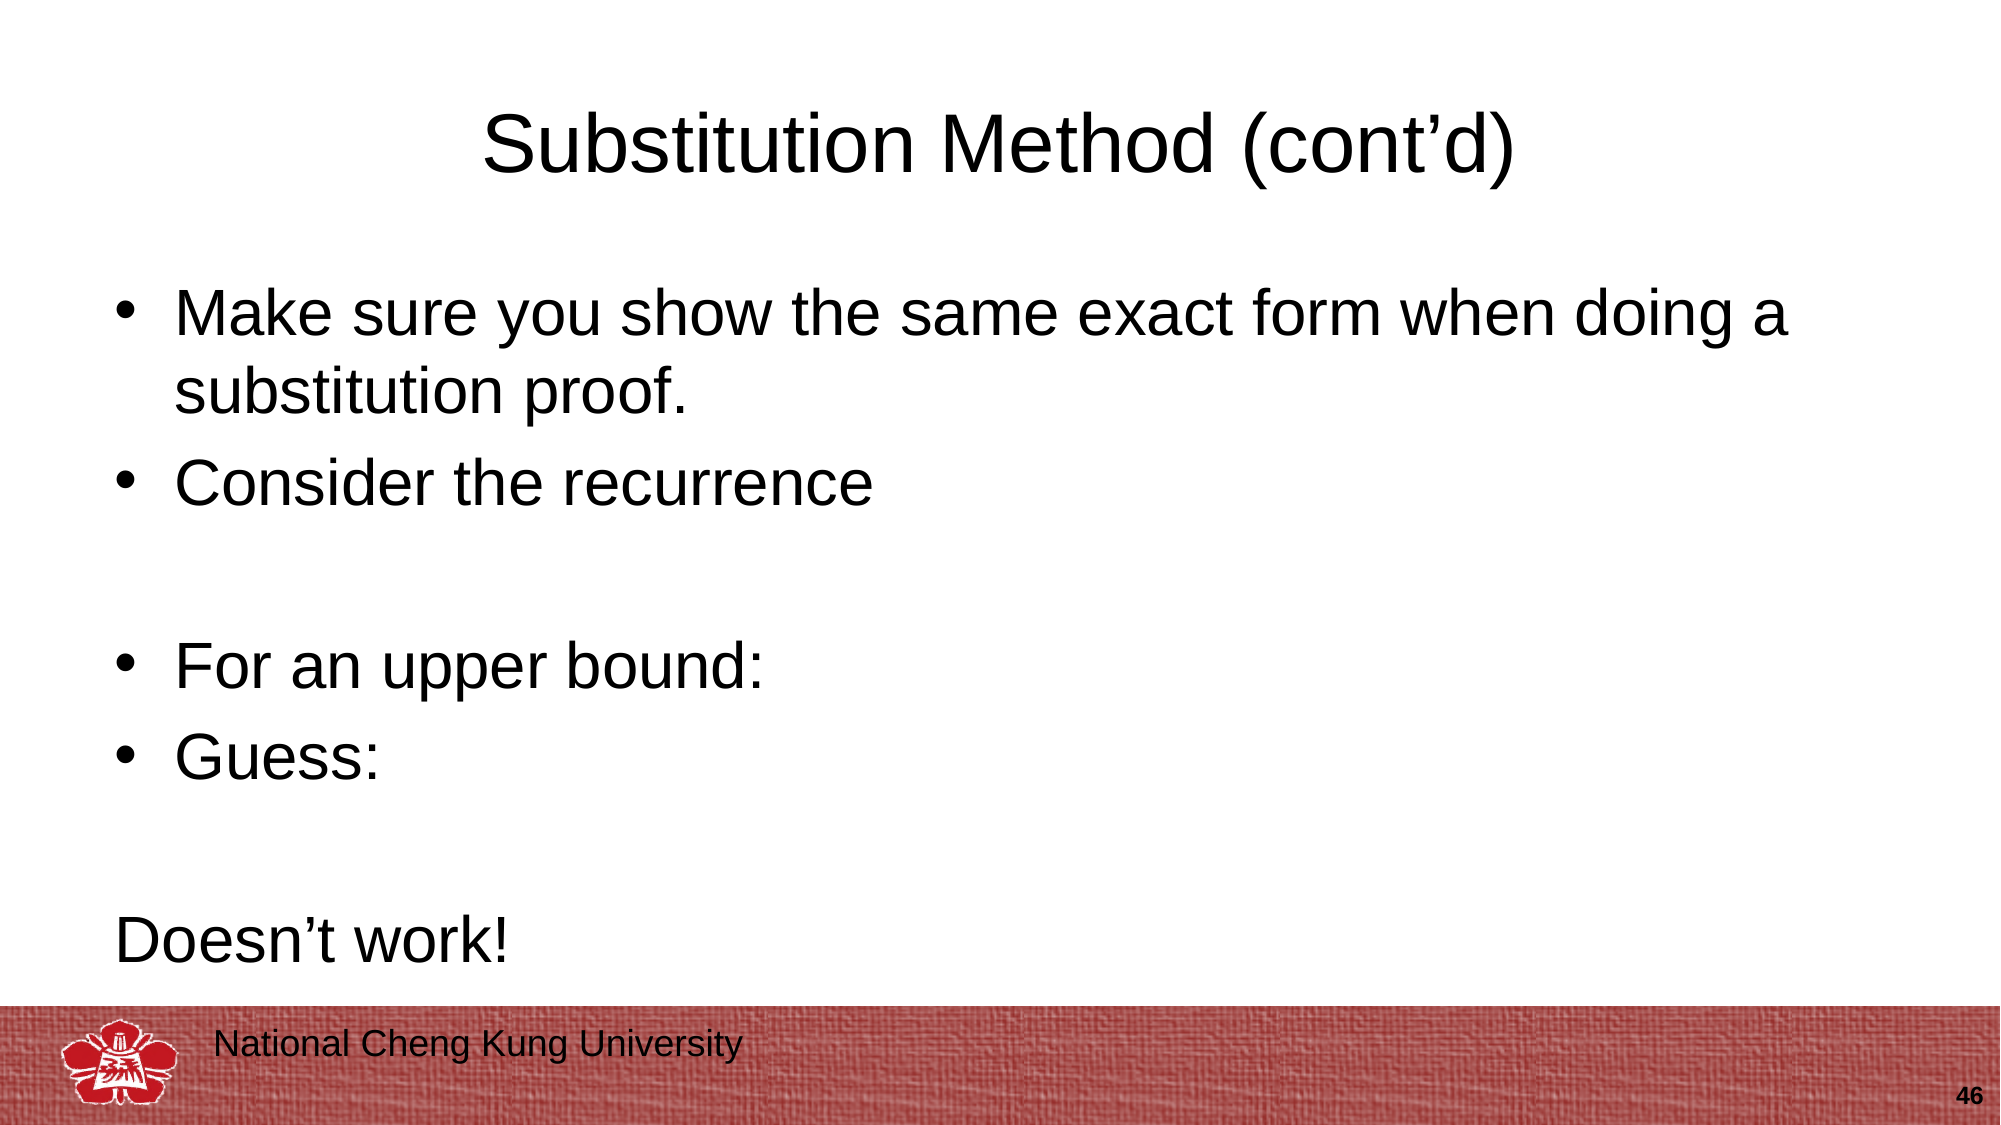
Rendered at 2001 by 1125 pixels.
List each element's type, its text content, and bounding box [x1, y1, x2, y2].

picture [39, 1006, 197, 1125]
title Substitution Method (cont’d) [99, 45, 1900, 233]
slide_number 46 [1873, 1064, 2000, 1125]
